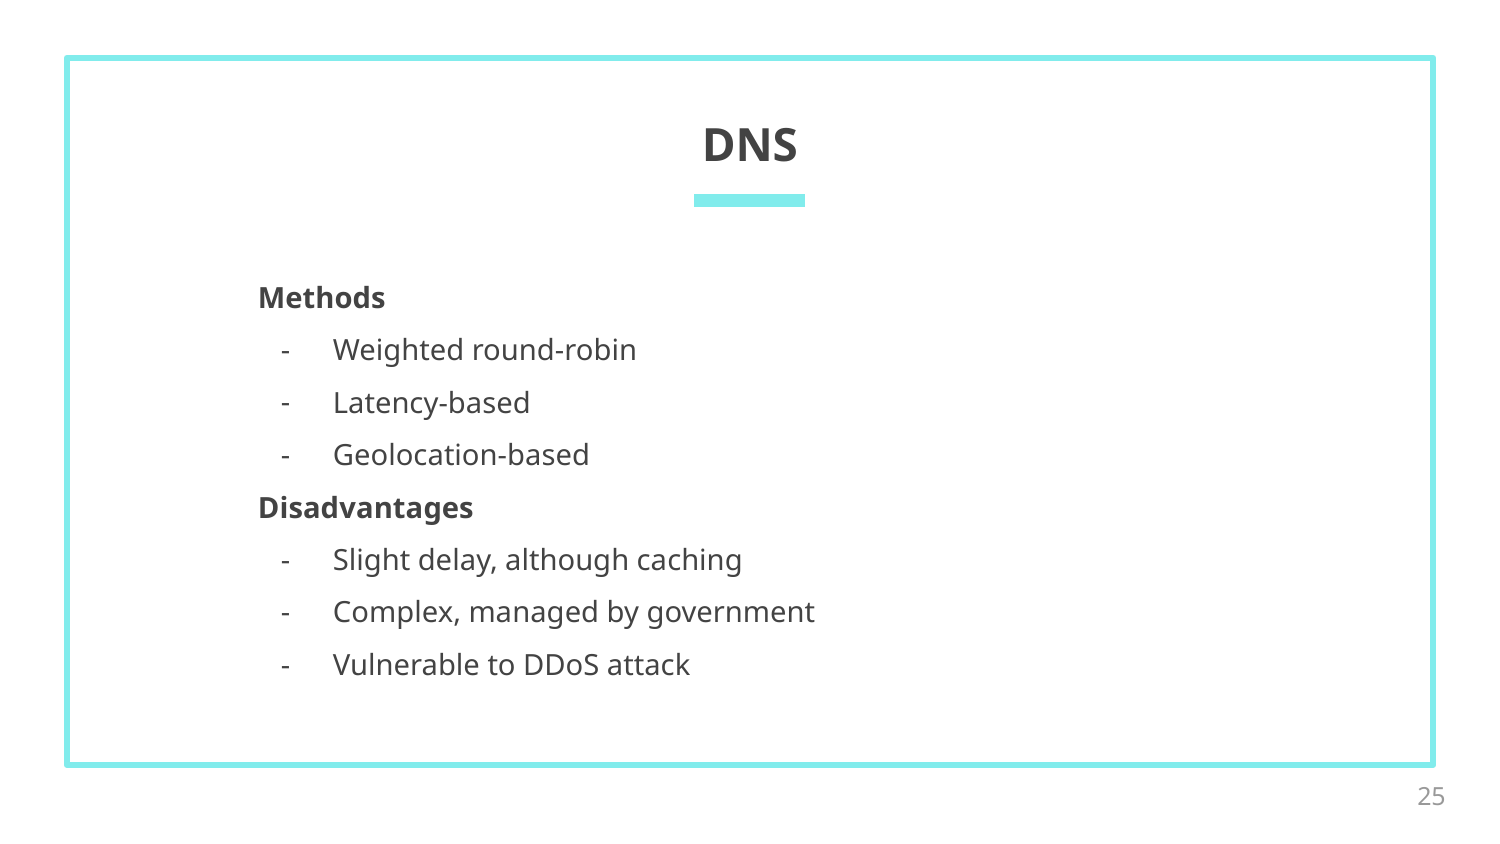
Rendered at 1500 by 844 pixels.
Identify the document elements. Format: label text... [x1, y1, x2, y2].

list Methods Weighted round-robin Latency-based Geolocation-based Disadvantages Slight delay, although caching Complex, managed by government Vulnerable to DDoS attack [242, 246, 1258, 689]
slide_number ‹#› [1402, 764, 1493, 830]
title DNS [0, 35, 1500, 186]
